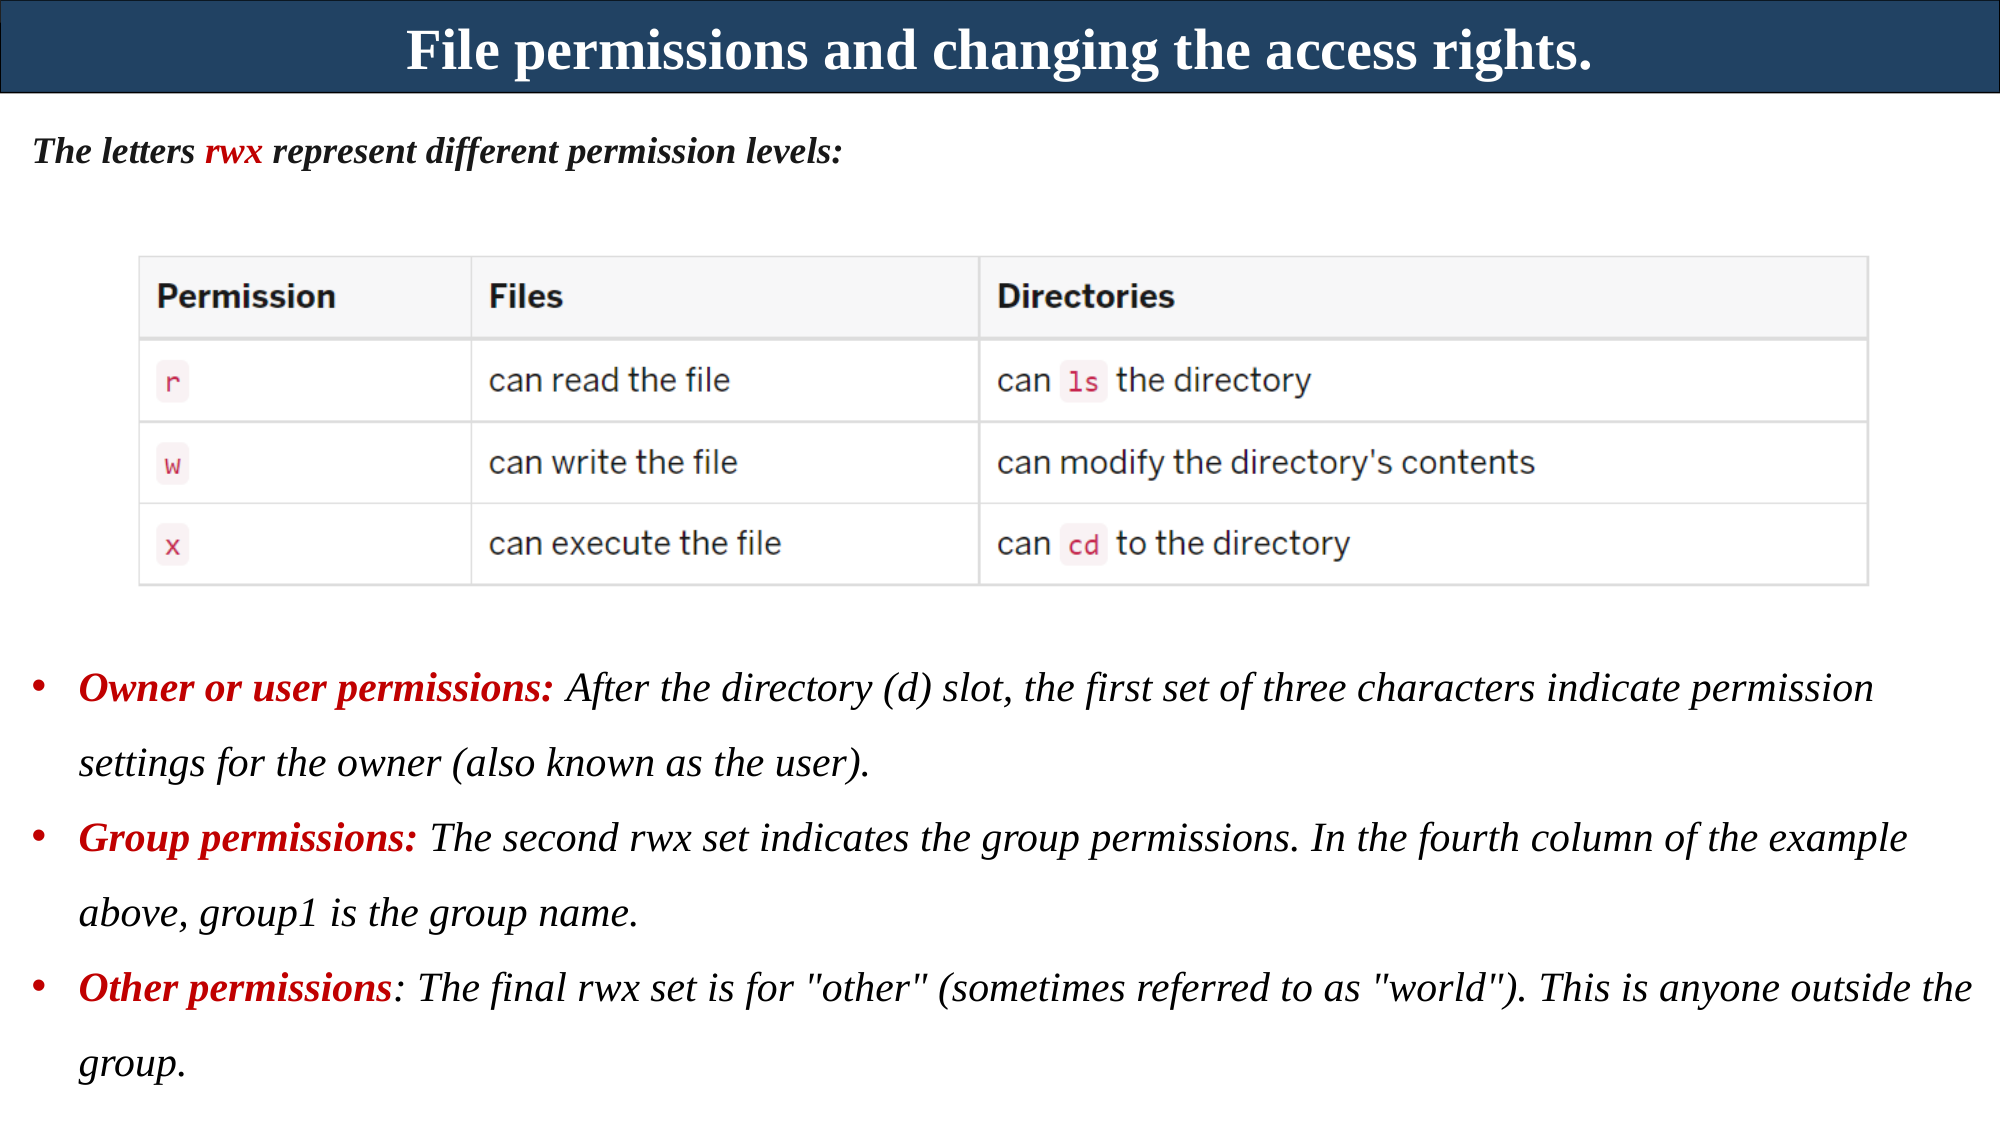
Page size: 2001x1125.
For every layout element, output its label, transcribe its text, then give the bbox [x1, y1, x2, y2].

picture [125, 245, 1879, 597]
text_box The letters rwx represent different permission levels: [16, 118, 1196, 179]
text_box Owner or user permissions: After the directory (d) slot, the first set of three characters indicate permission settings for the owner (also known as the user). Group permissions: The second rwx set indicates the group permissions. In the fourth column of the example above, group1 is the group name. Other permissions: The final rwx set is for "other" (sometimes referred to as "world"). This is anyone outside the group. [16, 627, 2000, 1093]
text_box File permissions and changing the access rights. [0, 0, 2000, 93]
